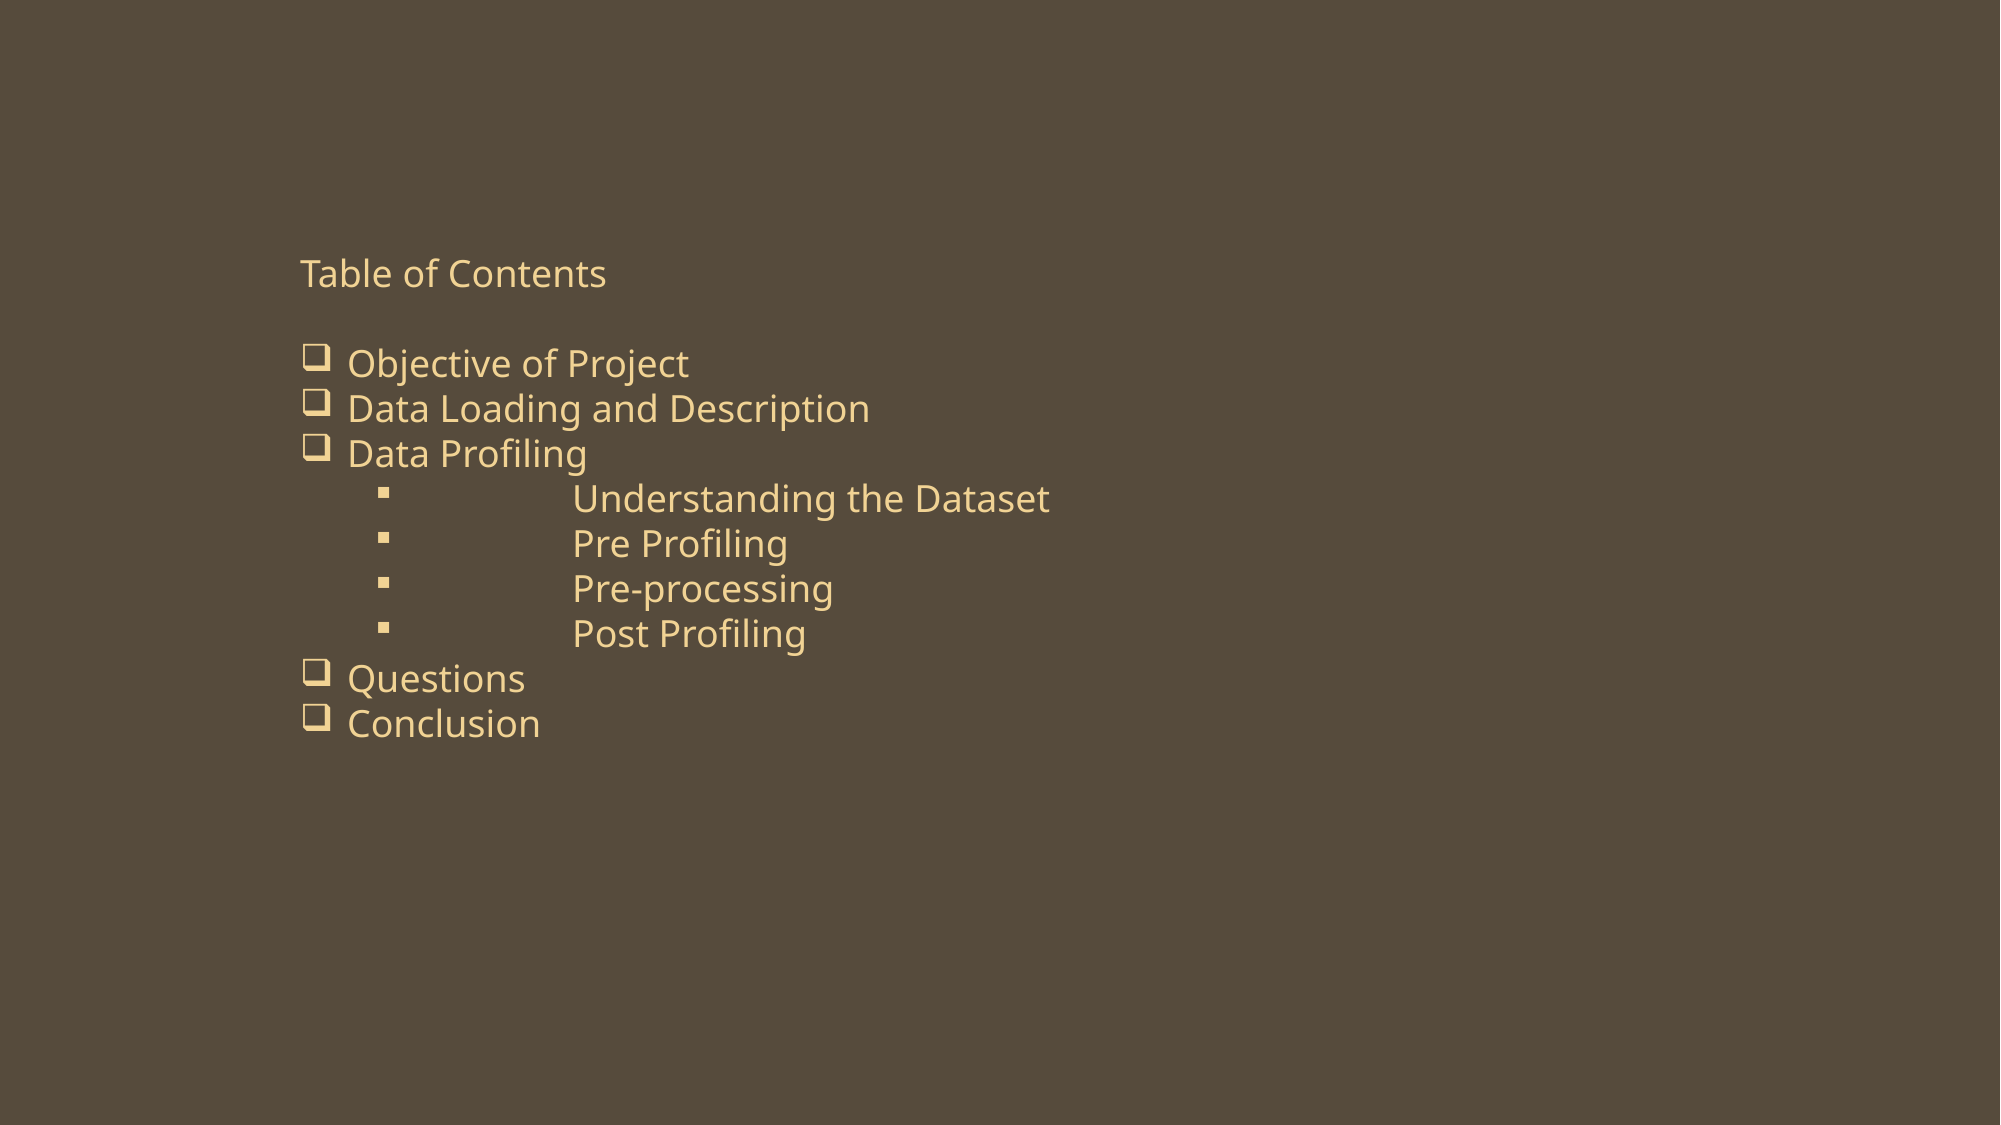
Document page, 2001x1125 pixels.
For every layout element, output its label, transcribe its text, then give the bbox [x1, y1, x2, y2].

text_box Table of Contents Objective of Project Data Loading and Description Data Profiling Understanding the Dataset Pre Profiling Pre-processing Post Profiling Questions Conclusion [285, 243, 1155, 798]
